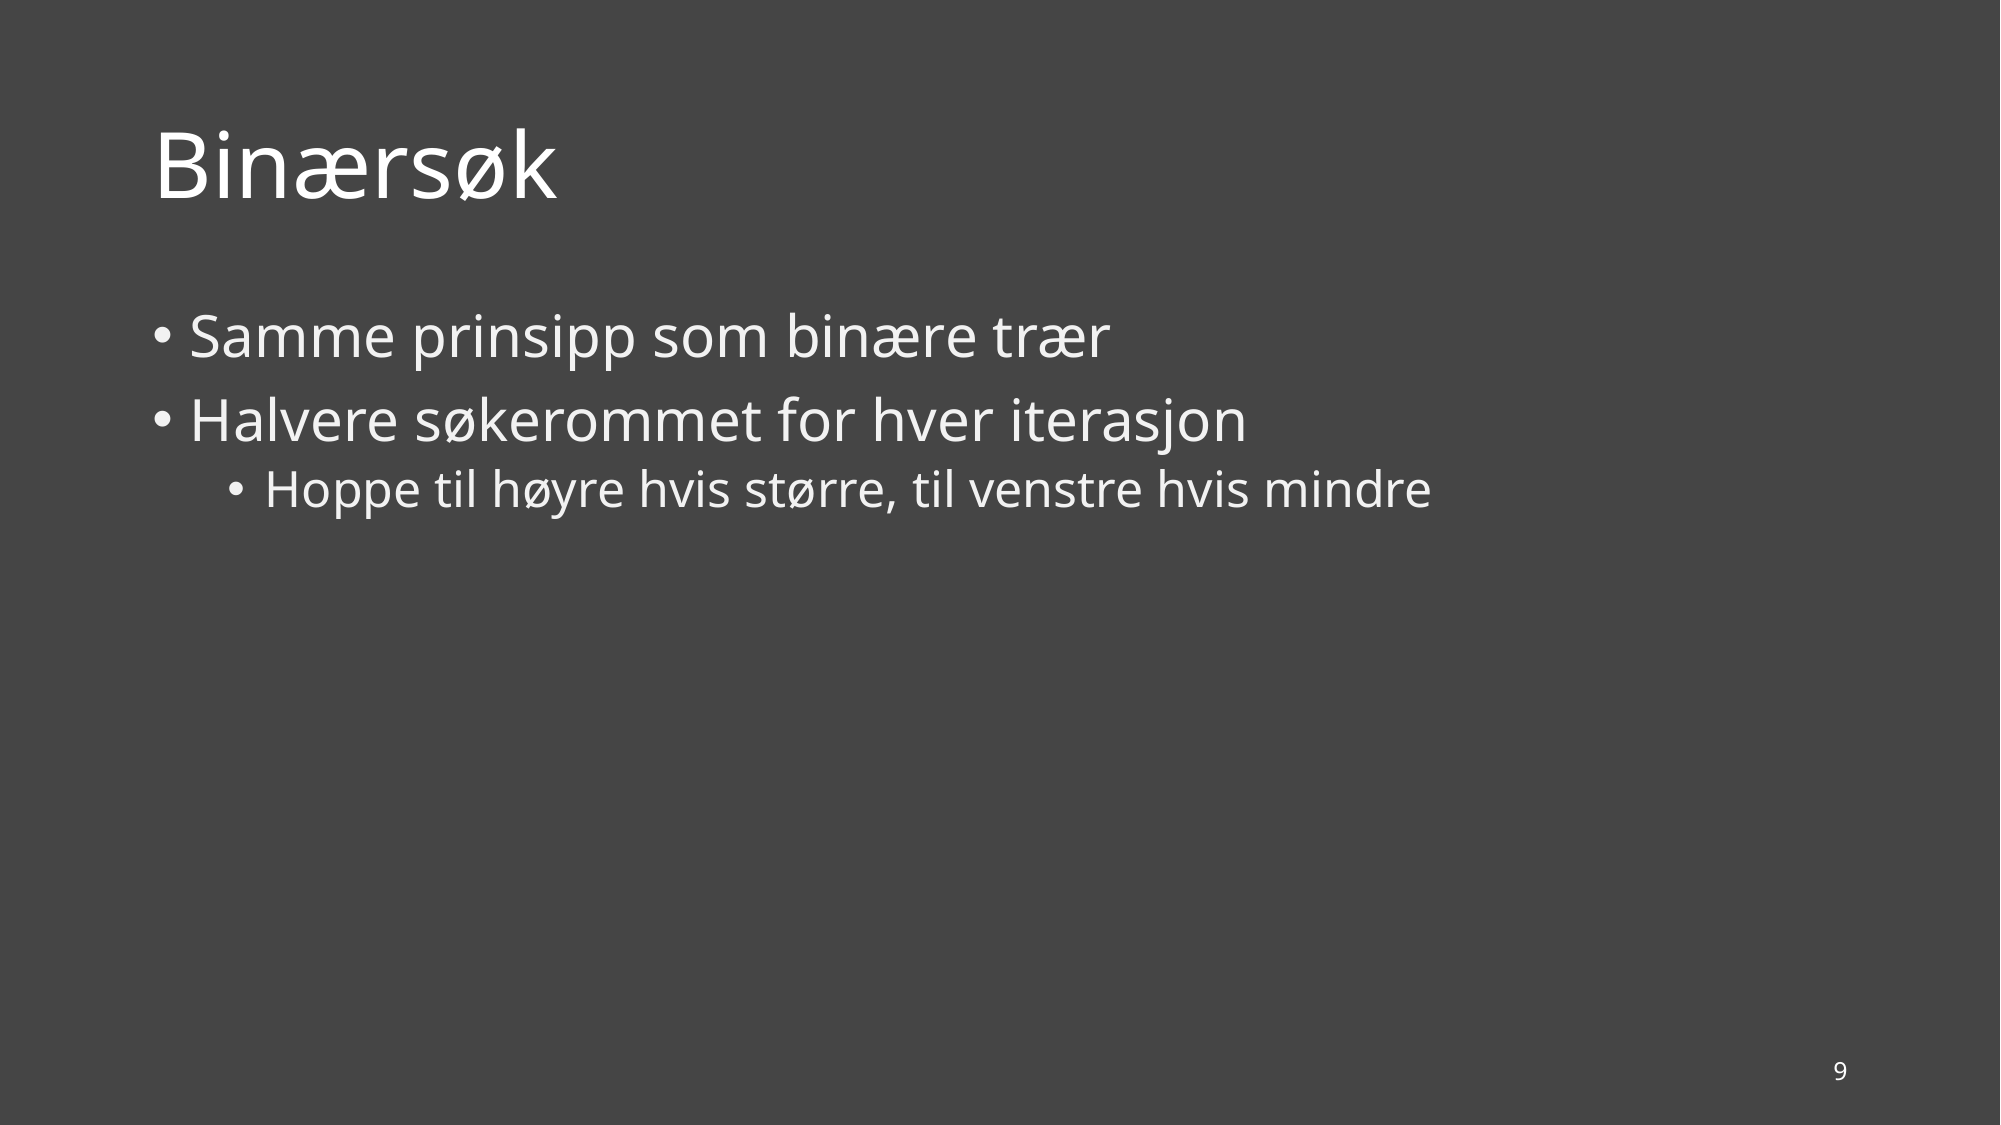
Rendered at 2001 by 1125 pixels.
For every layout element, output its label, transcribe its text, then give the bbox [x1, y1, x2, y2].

list Samme prinsipp som binære trær Halvere søkerommet for hver iterasjon Hoppe til høyre hvis større, til venstre hvis mindre [137, 299, 1863, 1014]
slide_number 9 [1412, 1042, 1863, 1103]
title Binærsøk [137, 59, 1863, 278]
